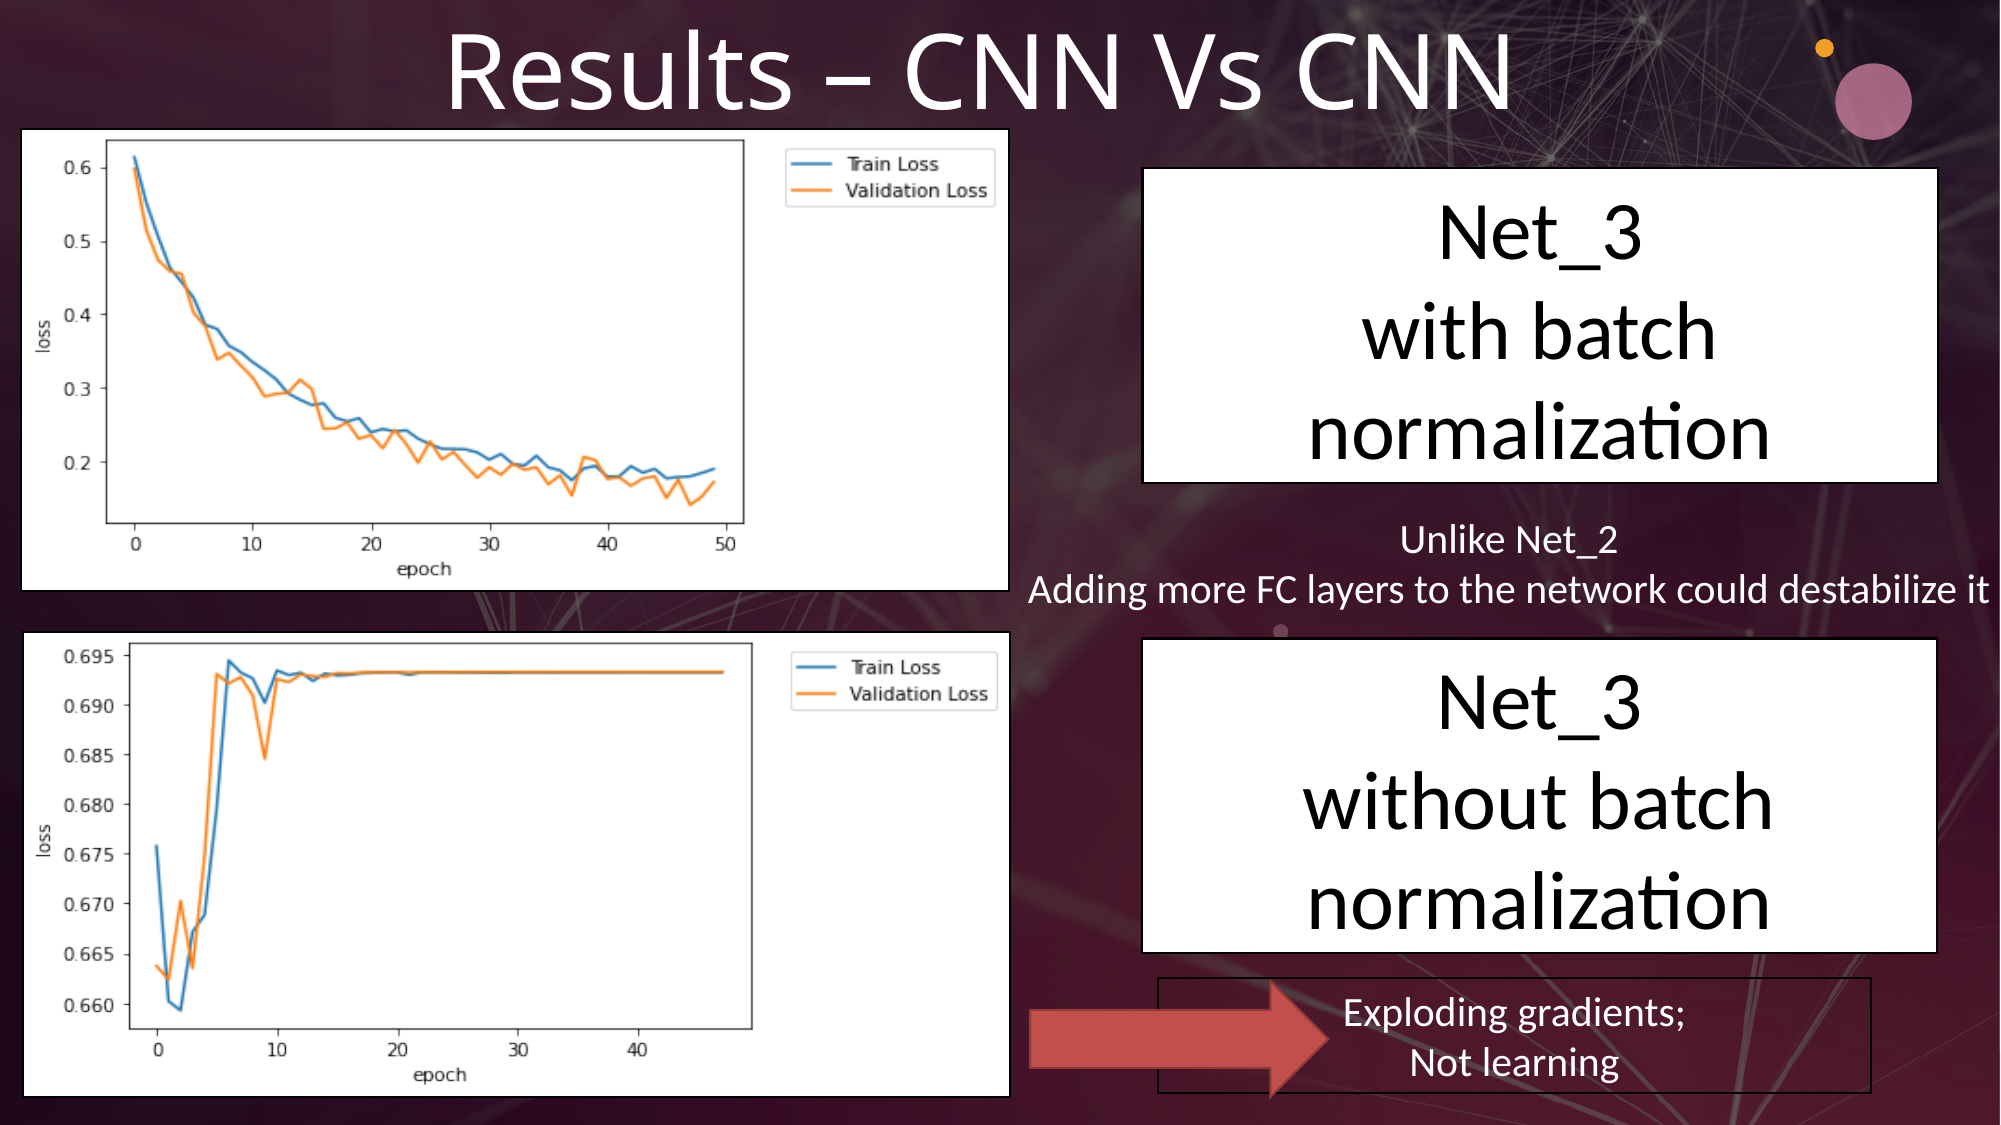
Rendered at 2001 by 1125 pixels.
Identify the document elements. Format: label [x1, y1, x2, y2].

text_box [51, 38, 1912, 936]
picture [0, 0, 1999, 1125]
